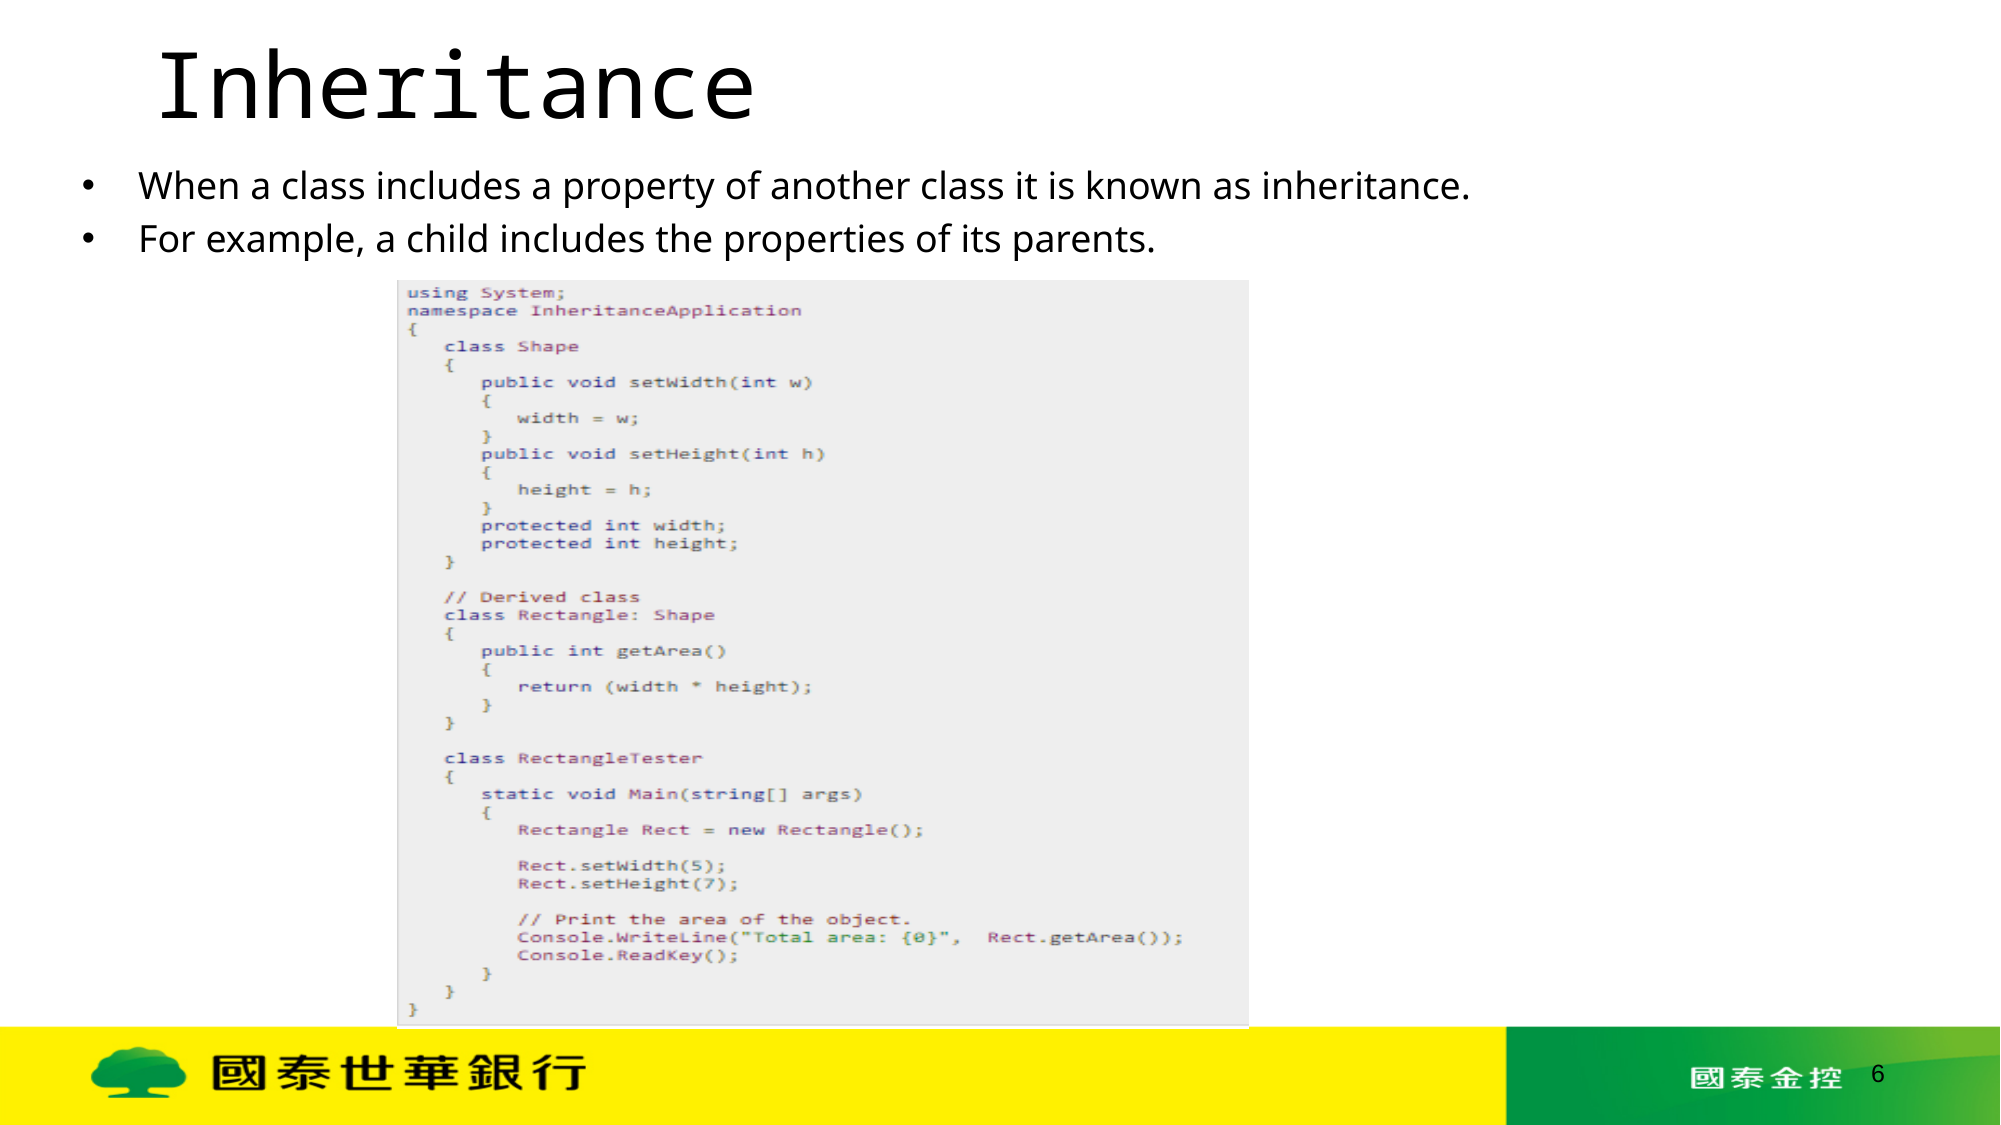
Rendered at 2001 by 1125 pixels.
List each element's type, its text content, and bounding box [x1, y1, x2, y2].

slide_number 6 [1433, 1042, 1900, 1103]
title Inheritance [137, 19, 1675, 154]
picture [0, 0, 2000, 1125]
list When a class includes a property of another class it is known as inheritance. For example, a child includes the properties of its parents. [66, 154, 1900, 939]
